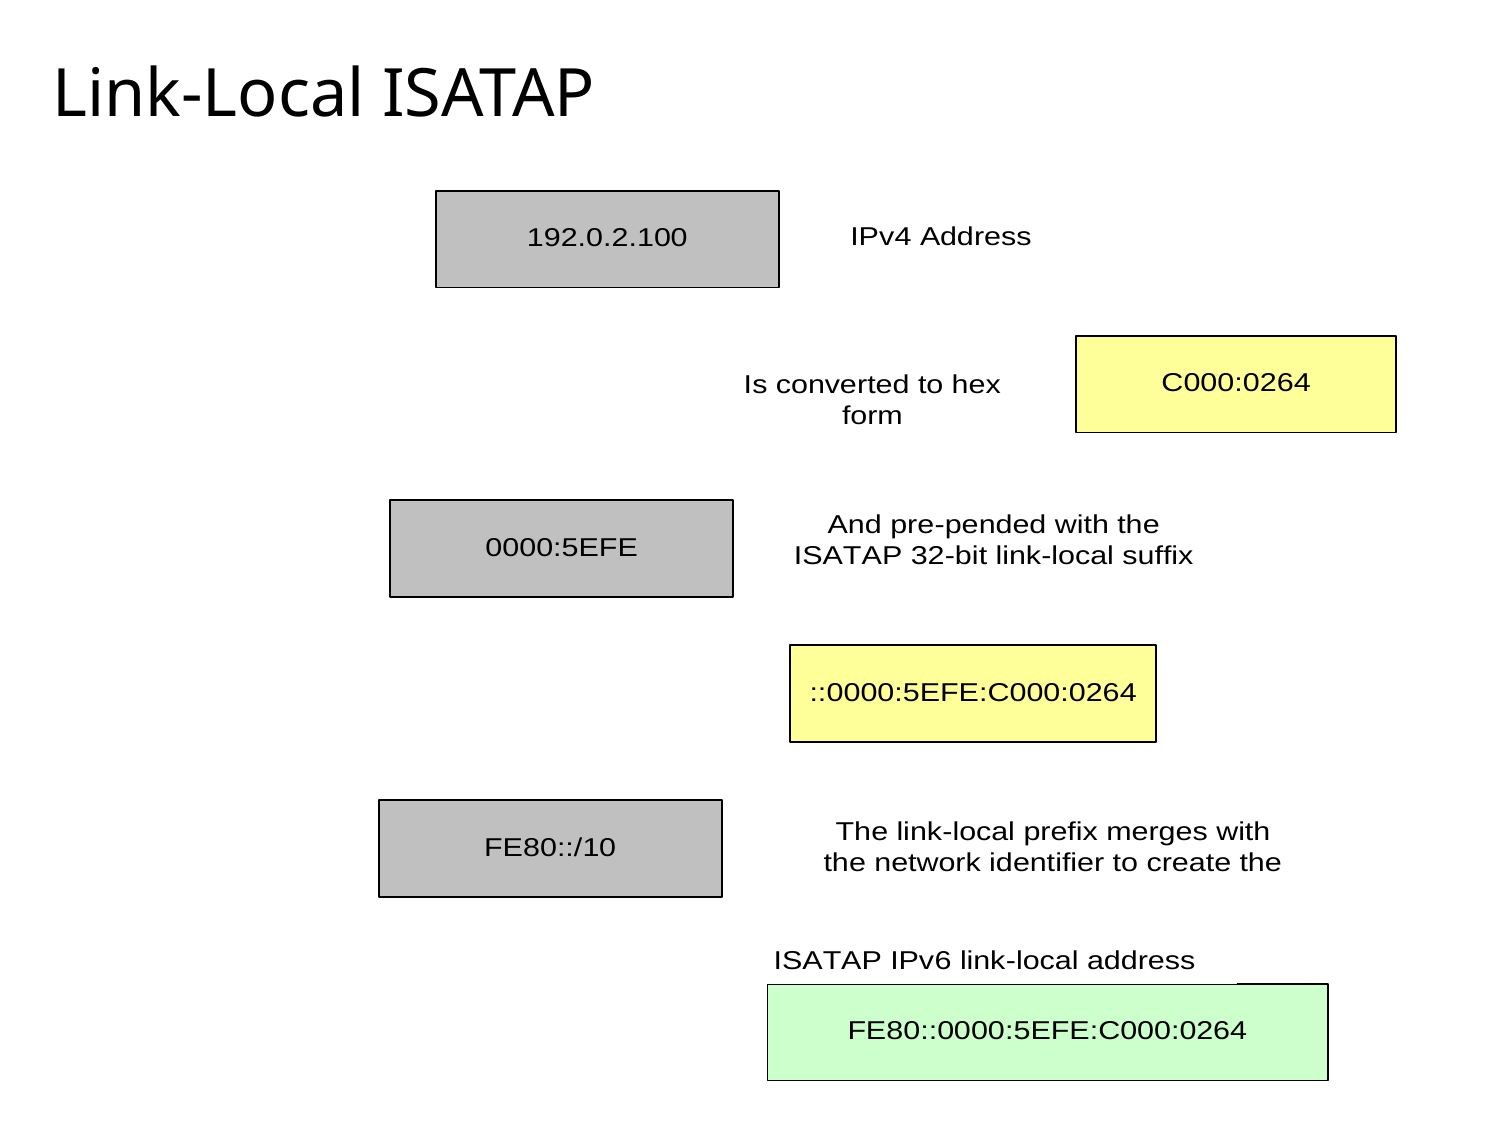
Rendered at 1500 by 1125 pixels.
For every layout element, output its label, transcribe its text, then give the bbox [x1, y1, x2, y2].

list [374, 187, 1400, 1084]
title Link-Local ISATAP [37, 24, 1332, 165]
